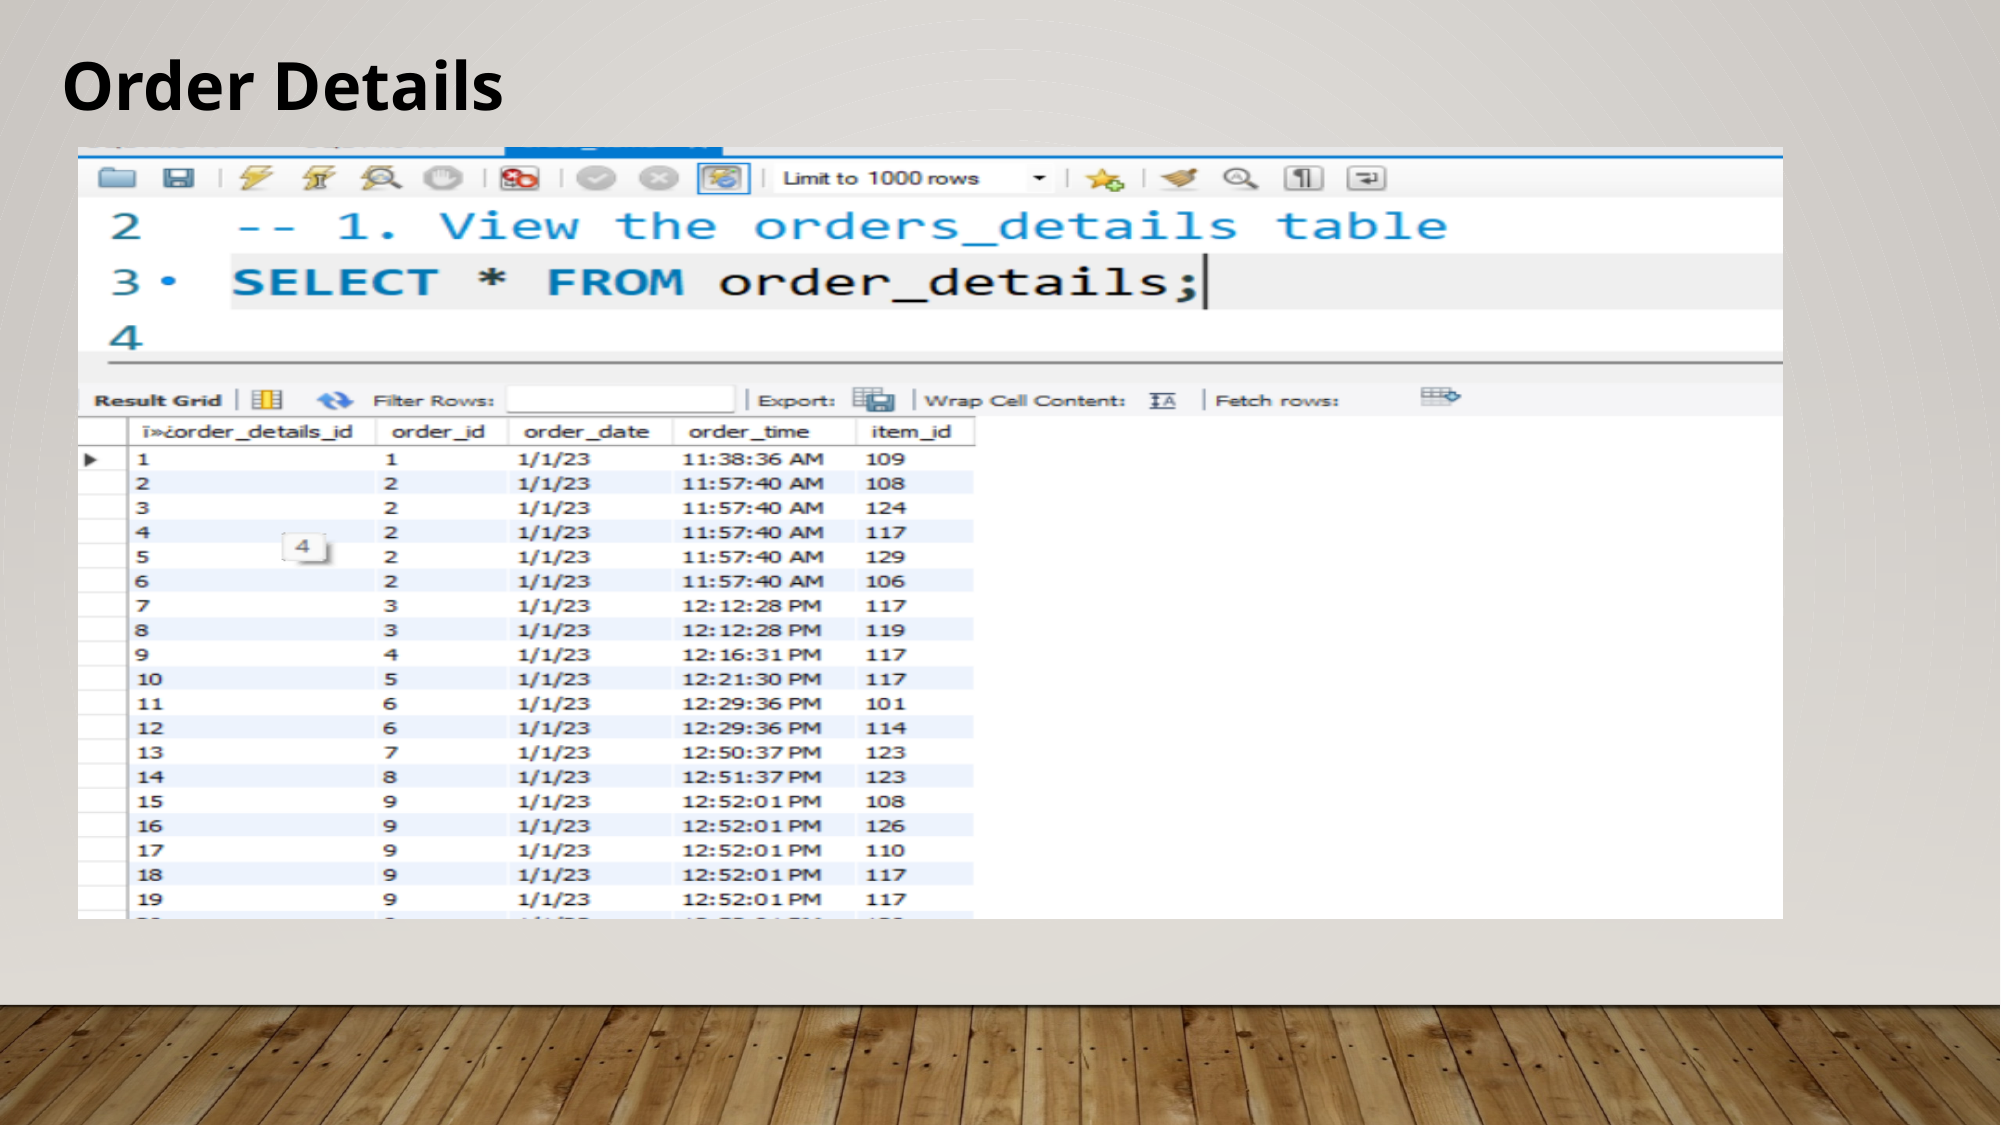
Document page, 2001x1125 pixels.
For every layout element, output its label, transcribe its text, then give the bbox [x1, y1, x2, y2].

picture [77, 147, 1783, 919]
picture [0, 1005, 2000, 1125]
text_box Order Details [46, 35, 618, 131]
